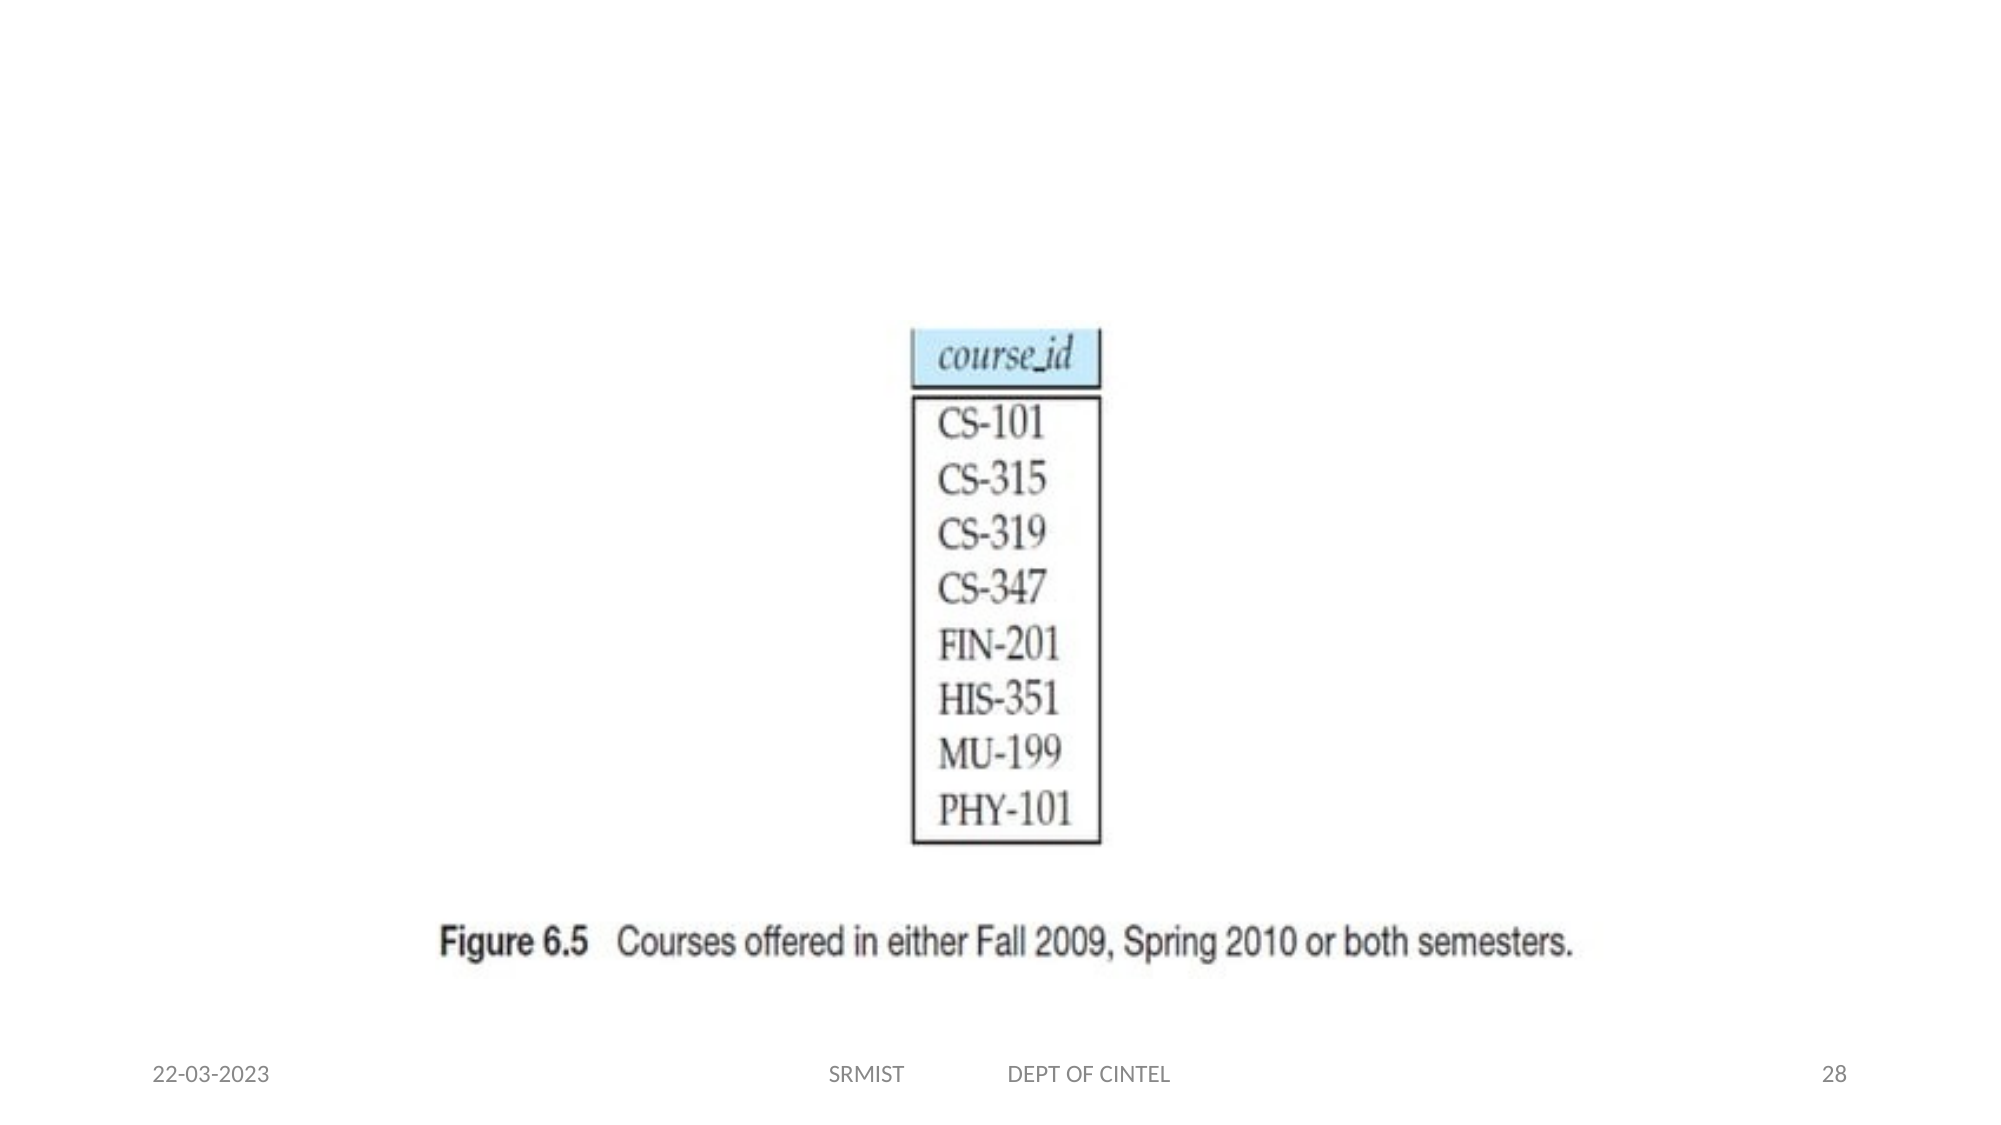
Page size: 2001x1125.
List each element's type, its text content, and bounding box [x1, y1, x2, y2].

footer SRMIST DEPT OF CINTEL [662, 1042, 1338, 1103]
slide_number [137, 1042, 588, 1103]
picture [435, 319, 1606, 980]
slide_number ‹#› [1412, 1042, 1863, 1103]
